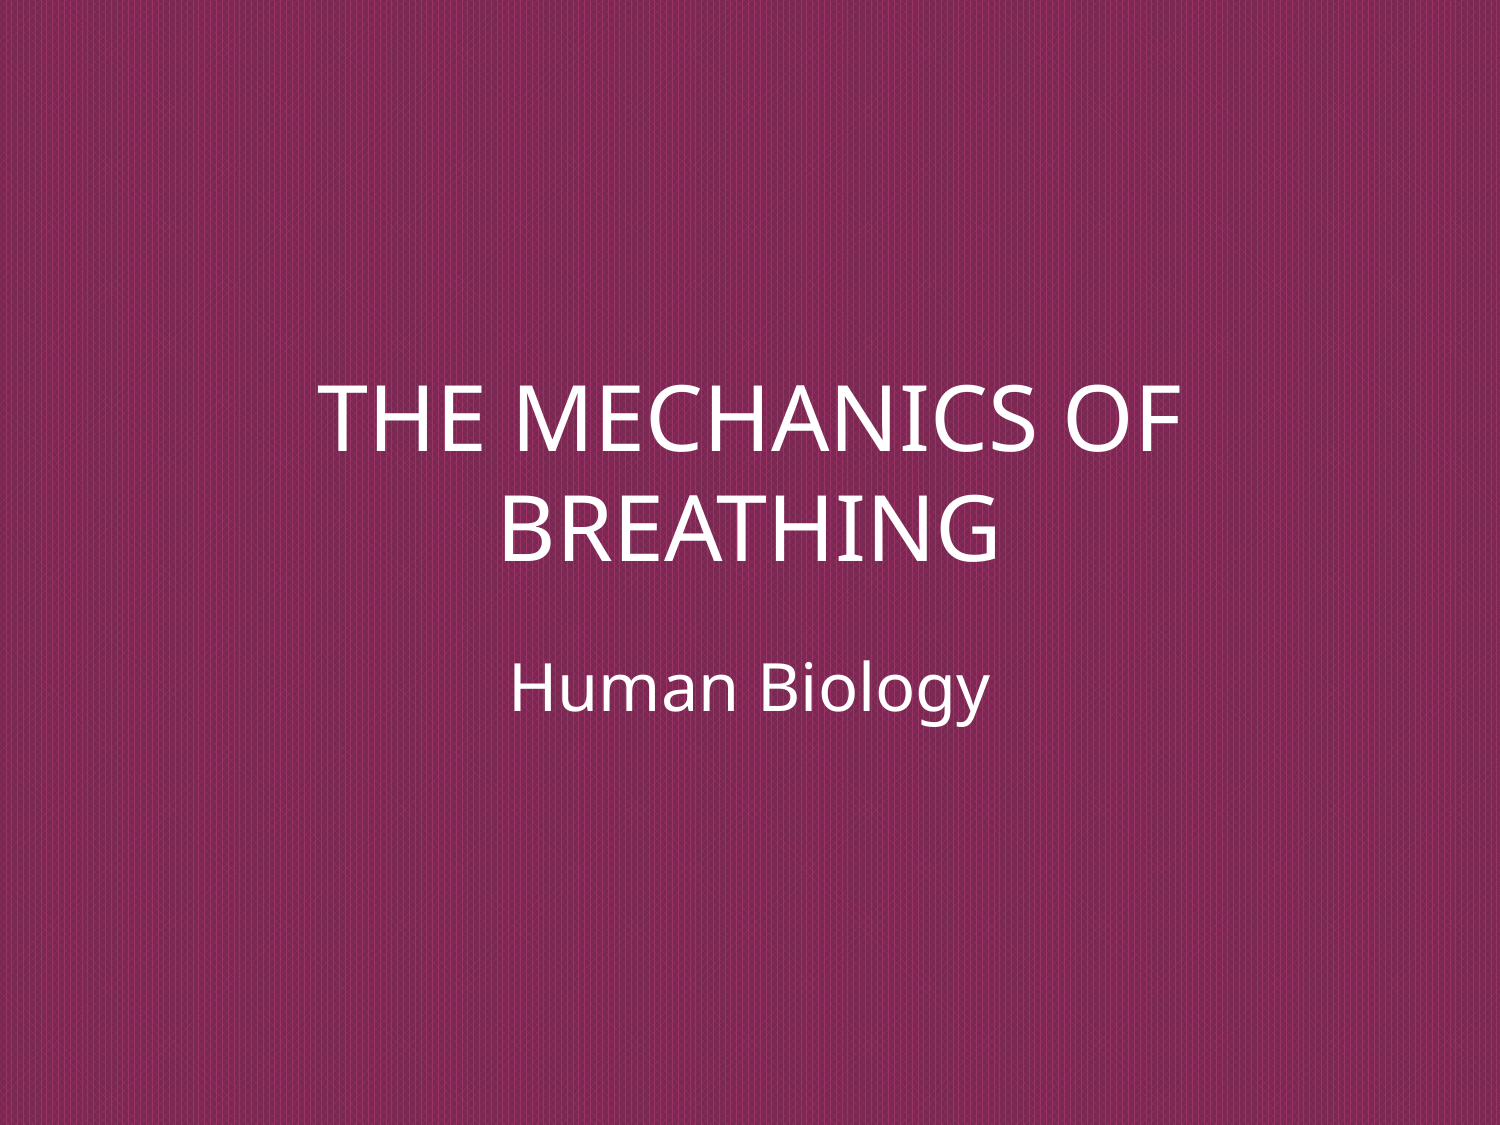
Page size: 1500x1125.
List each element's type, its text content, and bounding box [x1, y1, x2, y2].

title THE MECHANICS OF BREATHING [112, 349, 1388, 591]
subtitle Human Biology [225, 637, 1275, 925]
